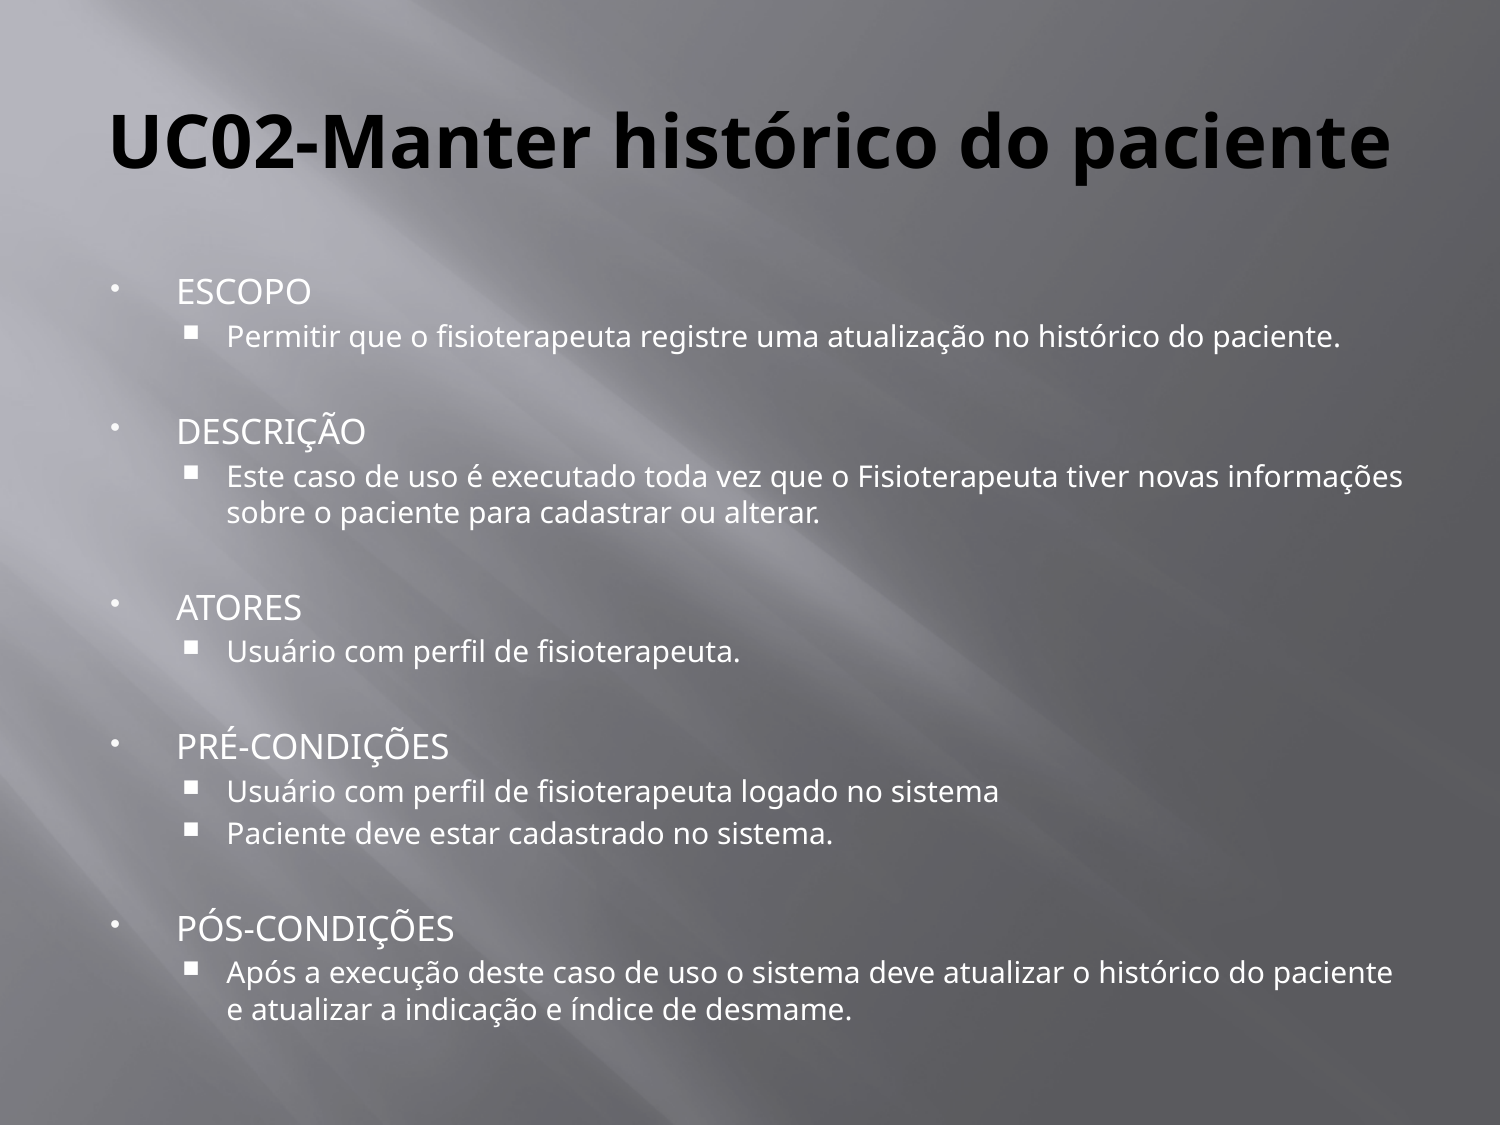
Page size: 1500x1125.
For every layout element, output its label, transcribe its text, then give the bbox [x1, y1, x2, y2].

list ESCOPO Permitir que o fisioterapeuta registre uma atualização no histórico do paciente. DESCRIÇÃO Este caso de uso é executado toda vez que o Fisioterapeuta tiver novas informações sobre o paciente para cadastrar ou alterar. ATORES Usuário com perfil de fisioterapeuta. PRÉ-CONDIÇÕES Usuário com perfil de fisioterapeuta logado no sistema Paciente deve estar cadastrado no sistema. PÓS-CONDIÇÕES Após a execução deste caso de uso o sistema deve atualizar o histórico do paciente e atualizar a indicação e índice de desmame. [75, 262, 1425, 1035]
title UC02-Manter histórico do paciente [75, 45, 1425, 233]
